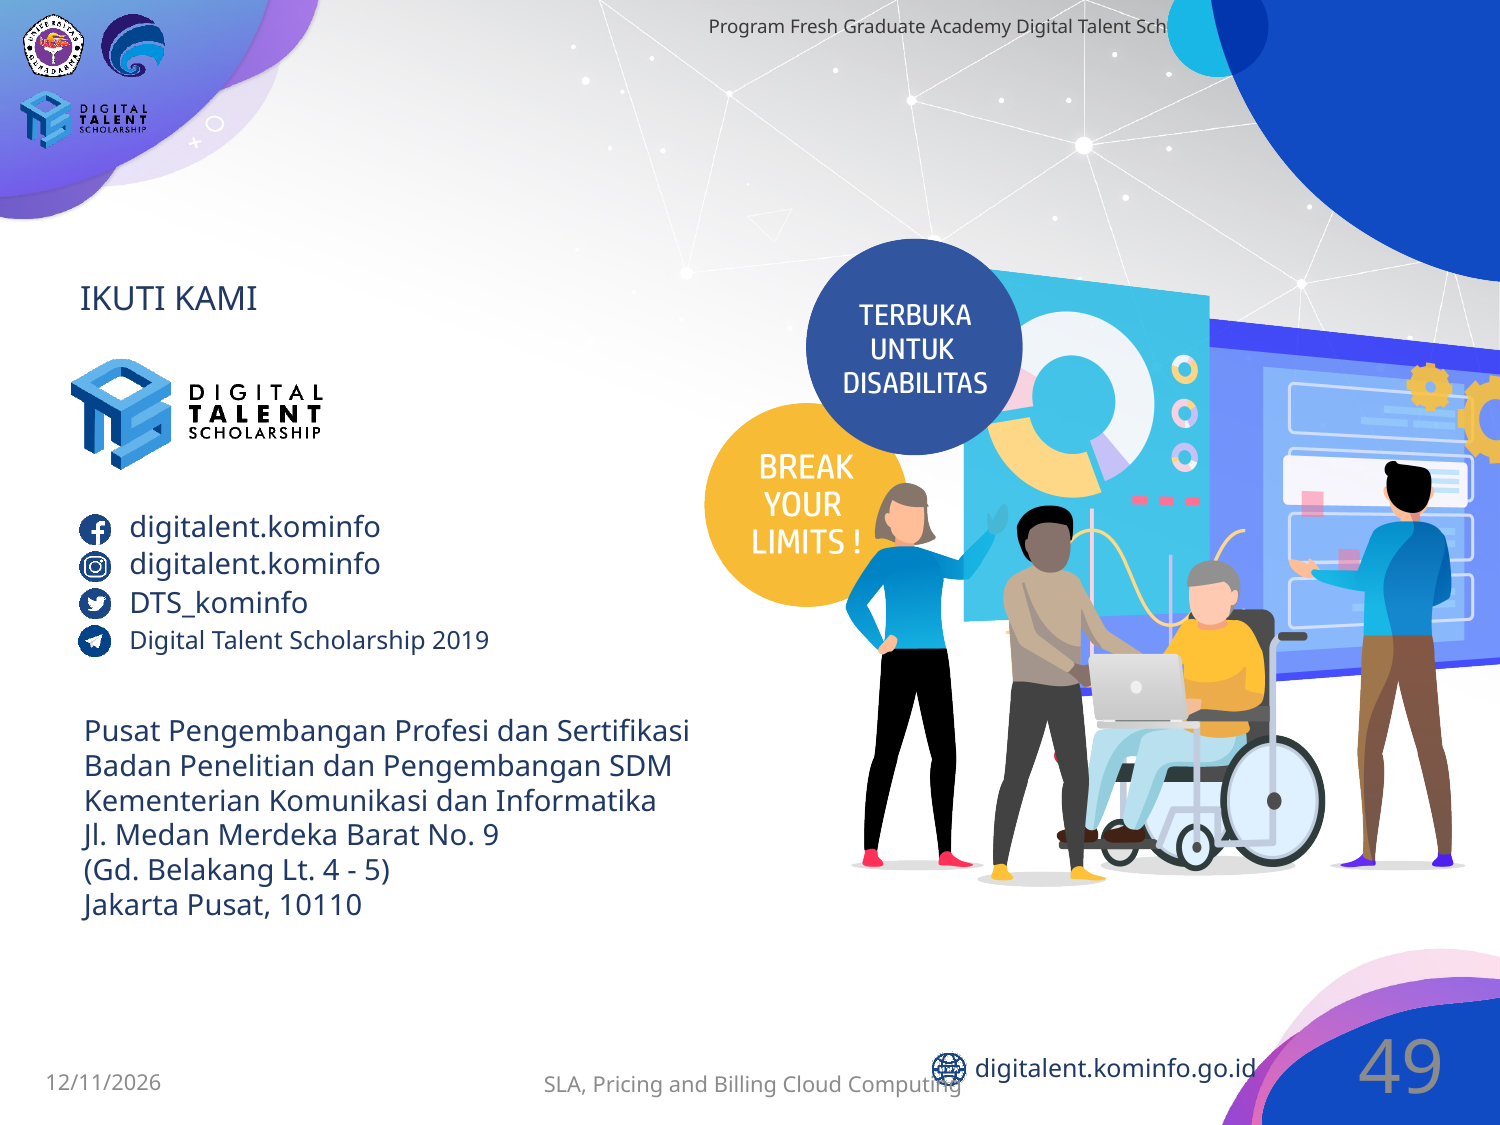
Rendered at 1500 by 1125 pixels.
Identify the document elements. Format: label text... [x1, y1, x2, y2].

footer SLA, Pricing and Billing Cloud Computing [386, 1053, 669, 1114]
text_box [78, 496, 525, 673]
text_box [930, 1037, 1287, 1100]
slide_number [30, 1053, 272, 1114]
text_box Pusat Pengembangan Profesi dan Sertifikasi Badan Penelitian dan Pengembangan SDM Kementerian Komunikasi dan Informatika Jl. Medan Merdeka Barat No. 9 (Gd. Belakang Lt. 4 - 5) Jakarta Pusat, 10110 [69, 704, 669, 929]
picture [0, 0, 1500, 1125]
text_box IKUTI KAMI [65, 251, 365, 349]
